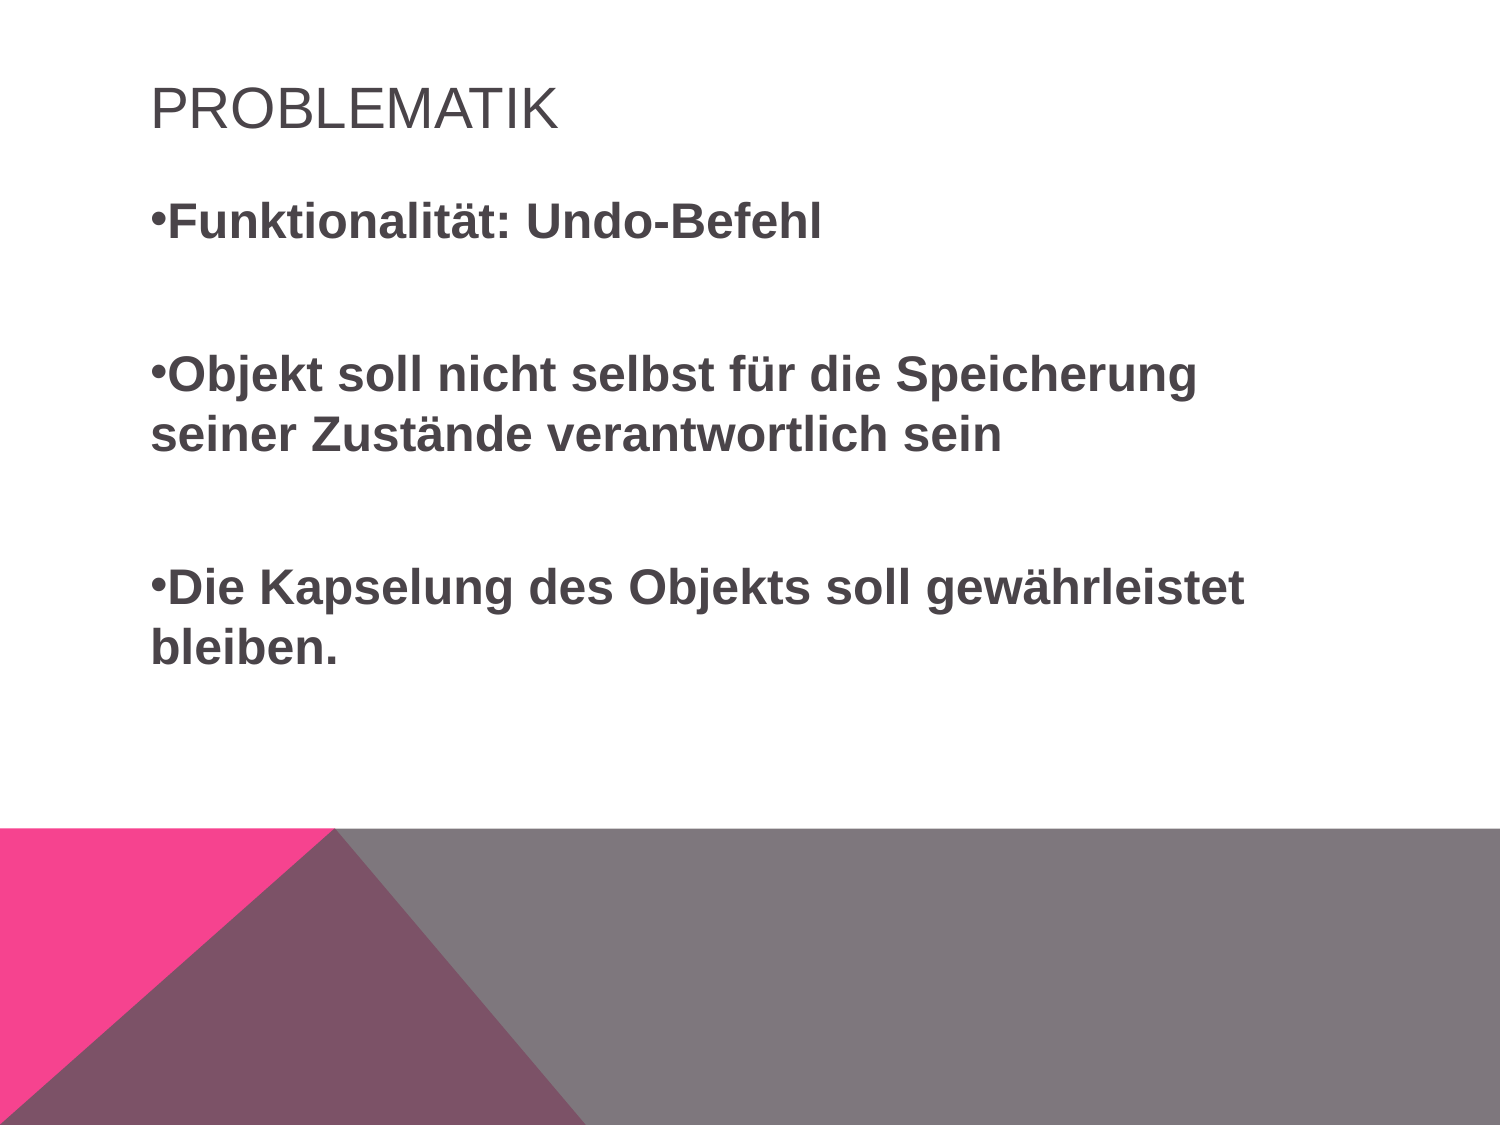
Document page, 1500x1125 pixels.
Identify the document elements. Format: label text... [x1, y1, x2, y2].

title PROBLEMATIK [135, 60, 1369, 150]
list Funktionalität: Undo-Befehl Objekt soll nicht selbst für die Speicherung seiner Zustände verantwortlich sein Die Kapselung des Objekts soll gewährleistet bleiben. [135, 180, 1369, 768]
